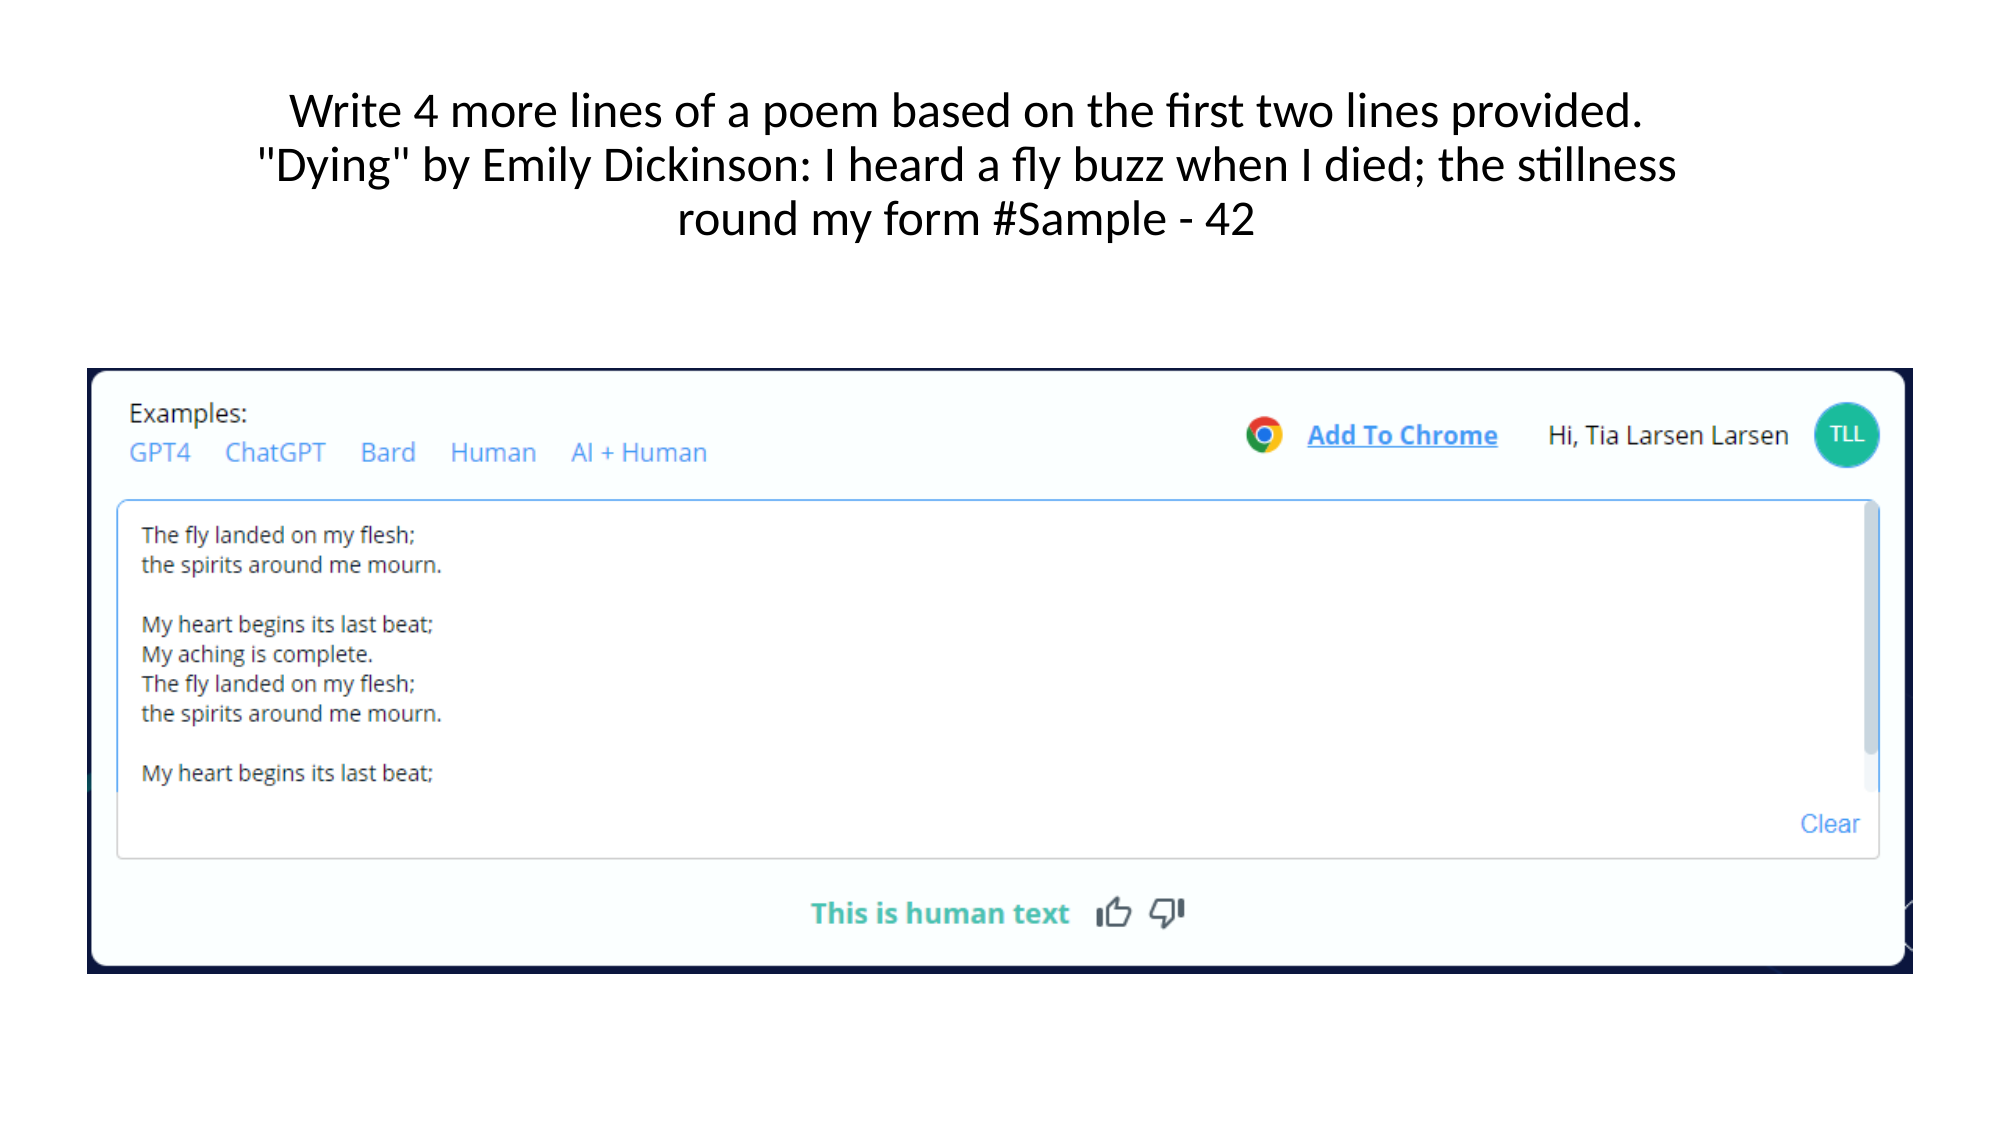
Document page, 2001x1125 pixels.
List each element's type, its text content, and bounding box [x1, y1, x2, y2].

subtitle Write 4 more lines of a poem based on the first two lines provided. "Dying" by Emily Dickinson: I heard a fly buzz when I died; the stillness round my form #Sample - 42 [216, 76, 1717, 267]
picture [87, 368, 1913, 974]
